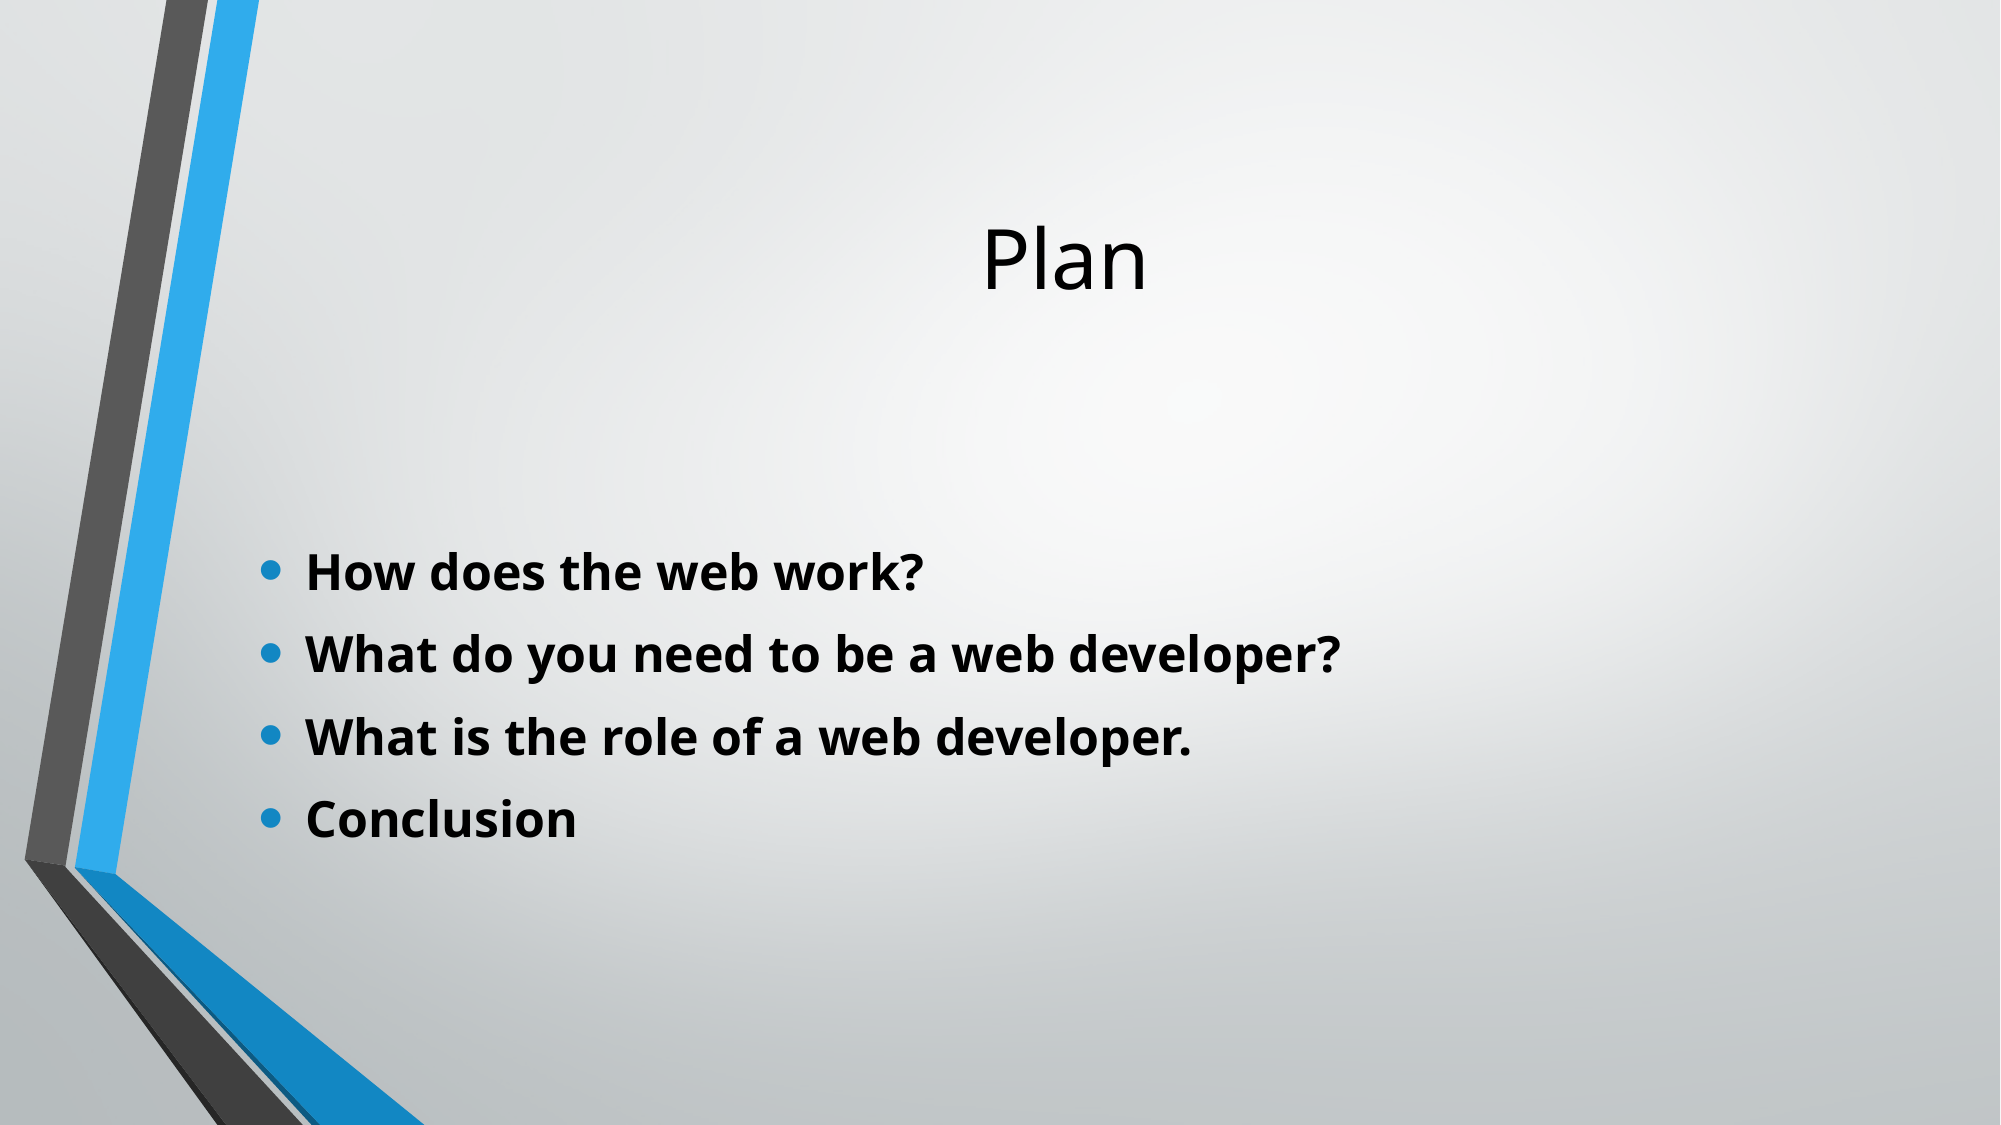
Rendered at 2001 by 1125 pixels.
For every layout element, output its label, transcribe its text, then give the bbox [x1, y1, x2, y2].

list How does the web work? What do you need to be a web developer? What is the role of a web developer. Conclusion [243, 437, 1887, 950]
title Plan [243, 112, 1887, 400]
